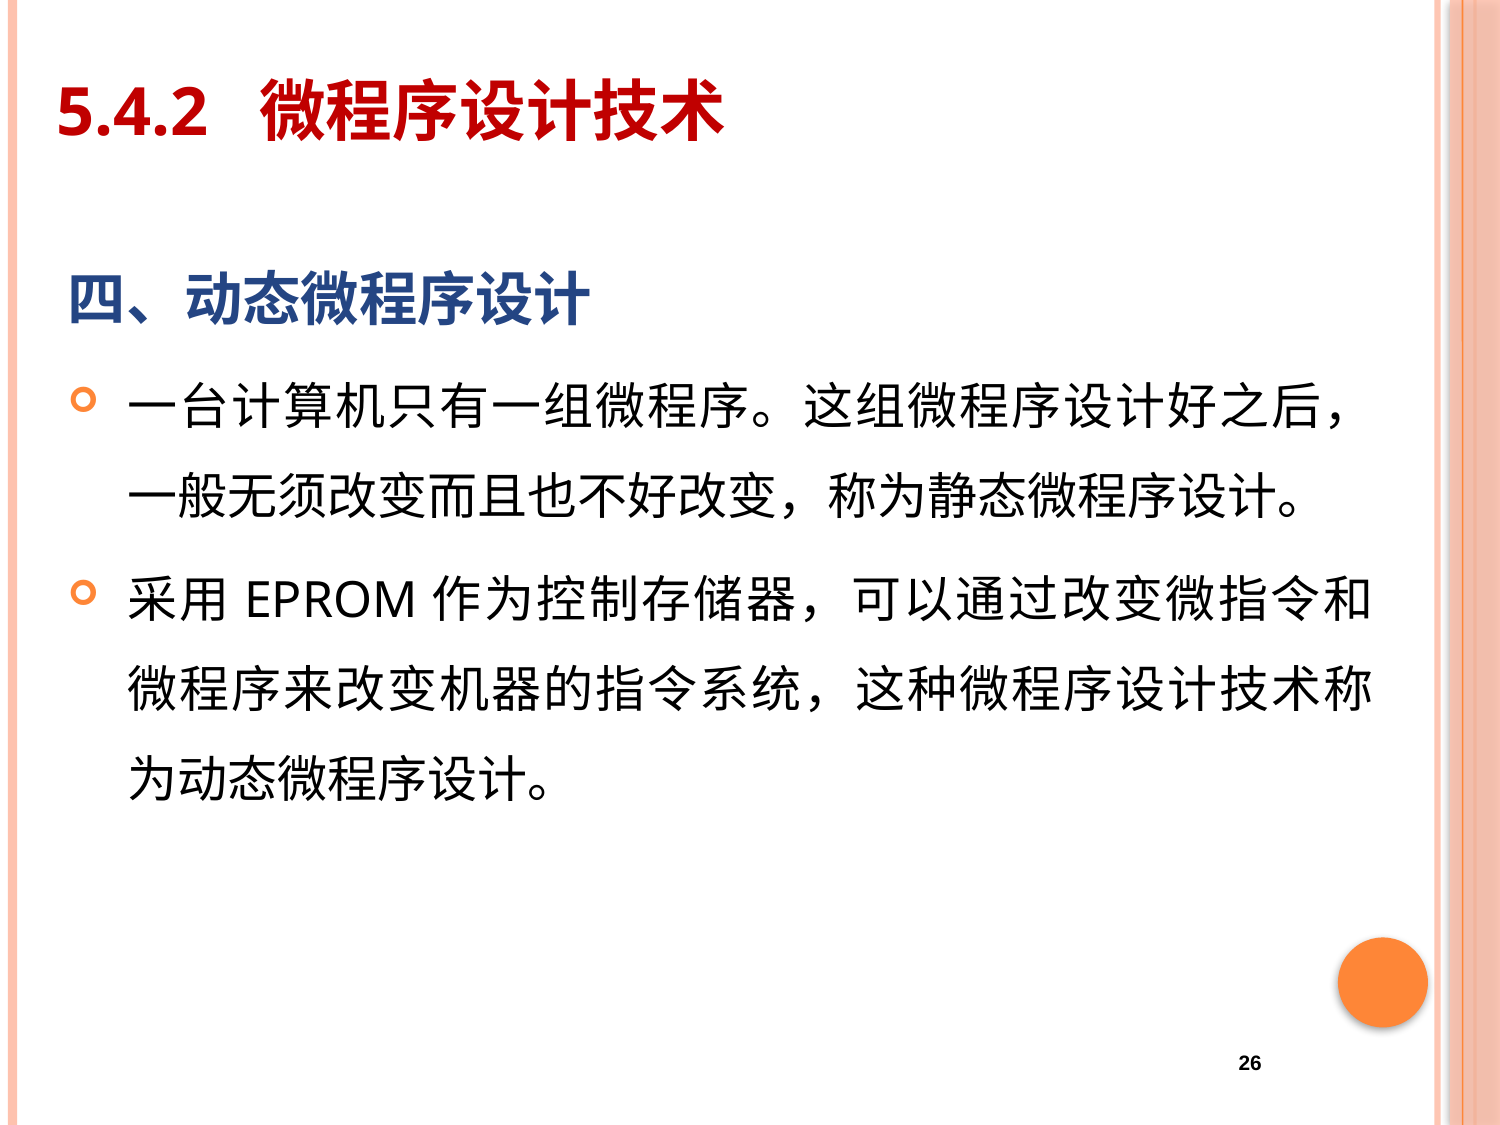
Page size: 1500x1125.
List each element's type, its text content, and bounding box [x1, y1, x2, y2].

title 5.4.2 微程序设计技术 [41, 45, 1428, 173]
list 四、动态微程序设计 一台计算机只有一组微程序。这组微程序设计好之后，一般无须改变而且也不好改变，称为静态微程序设计。 采用EPROM作为控制存储器，可以通过改变微指令和微程序来改变机器的指令系统，这种微程序设计技术称为动态微程序设计。 [53, 219, 1388, 953]
slide_number 26 [1074, 1025, 1425, 1100]
